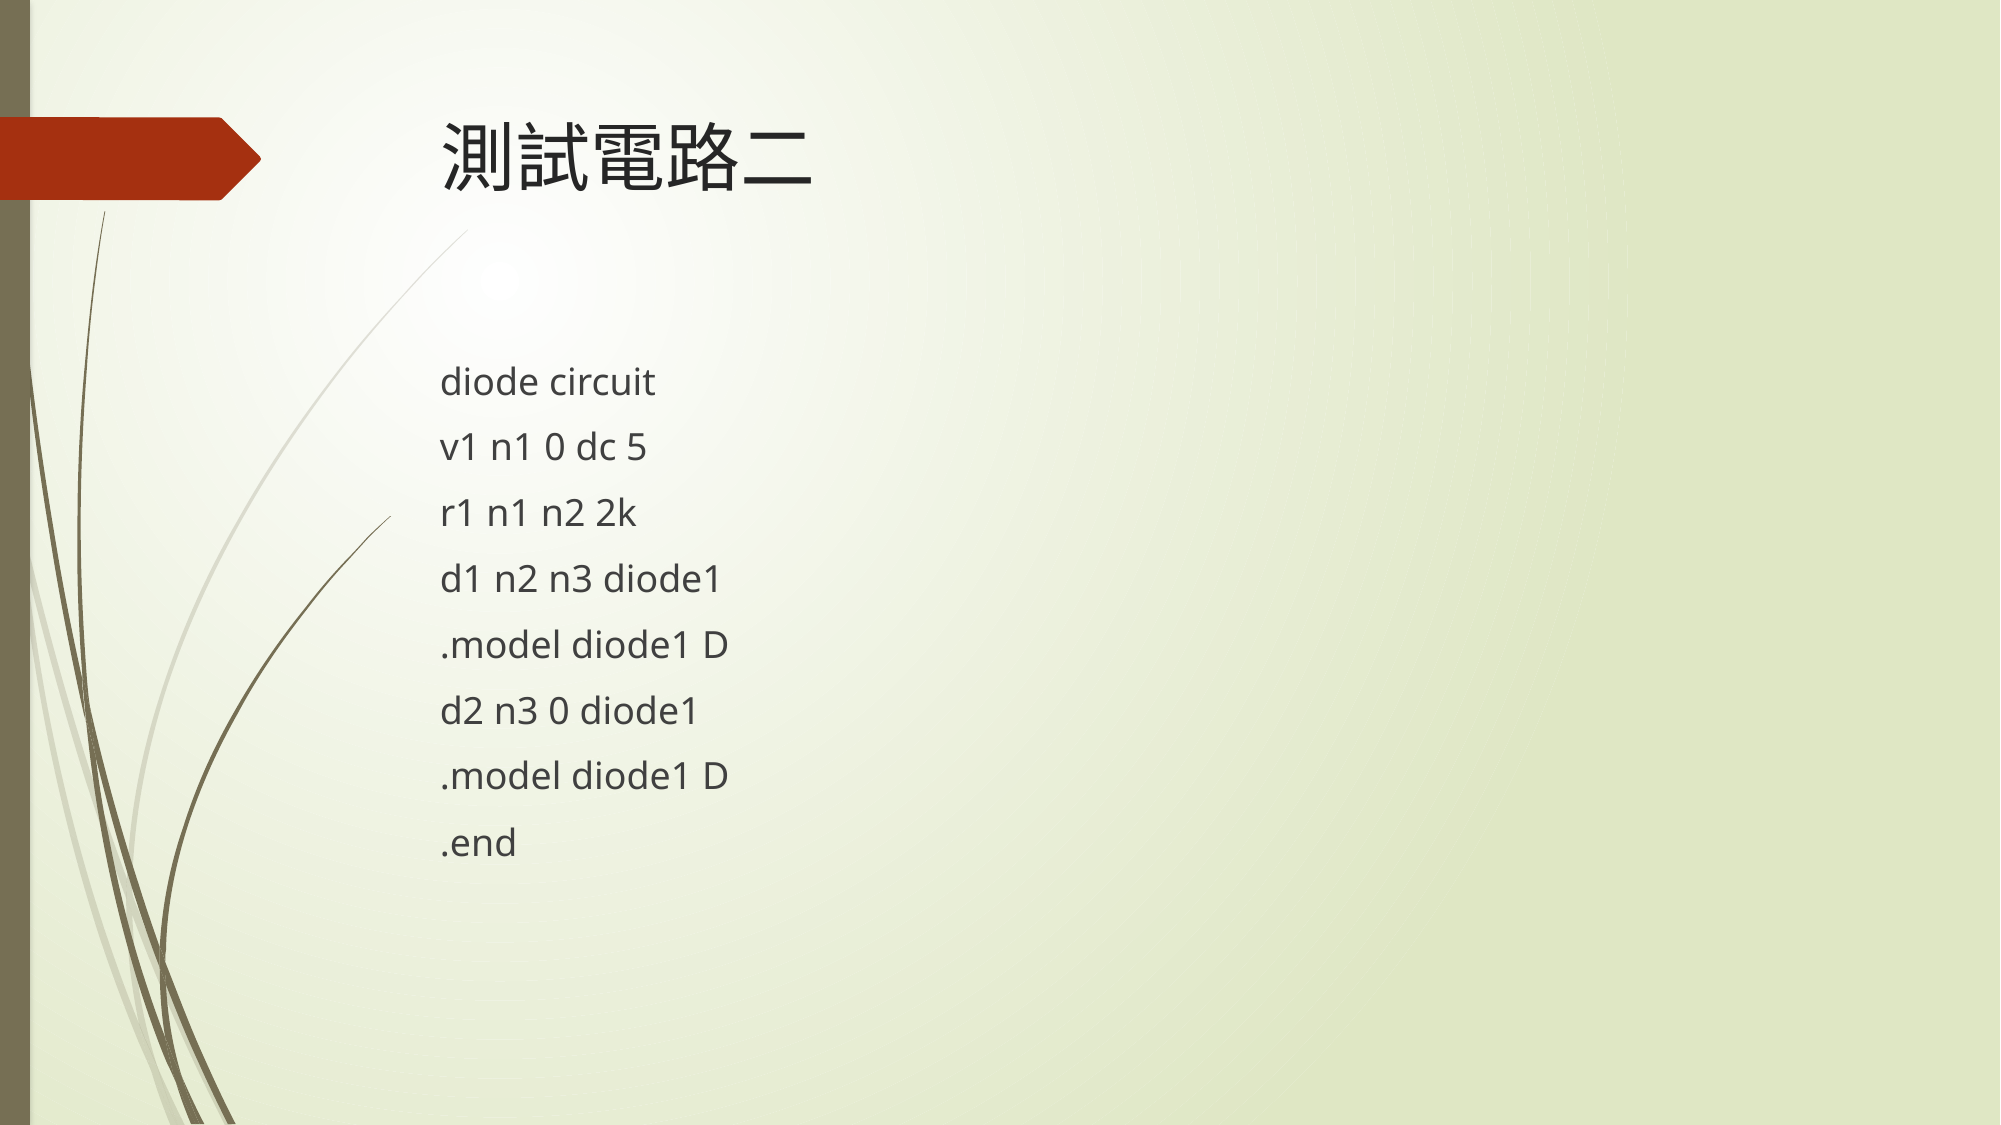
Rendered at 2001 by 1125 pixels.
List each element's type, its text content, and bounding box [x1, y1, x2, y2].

title 測試電路二 [425, 102, 1888, 313]
list diode circuit v1 n1 0 dc 5 r1 n1 n2 2k d1 n2 n3 diode1 .model diode1 D d2 n3 0 diode1 .model diode1 D .end [424, 350, 1888, 970]
